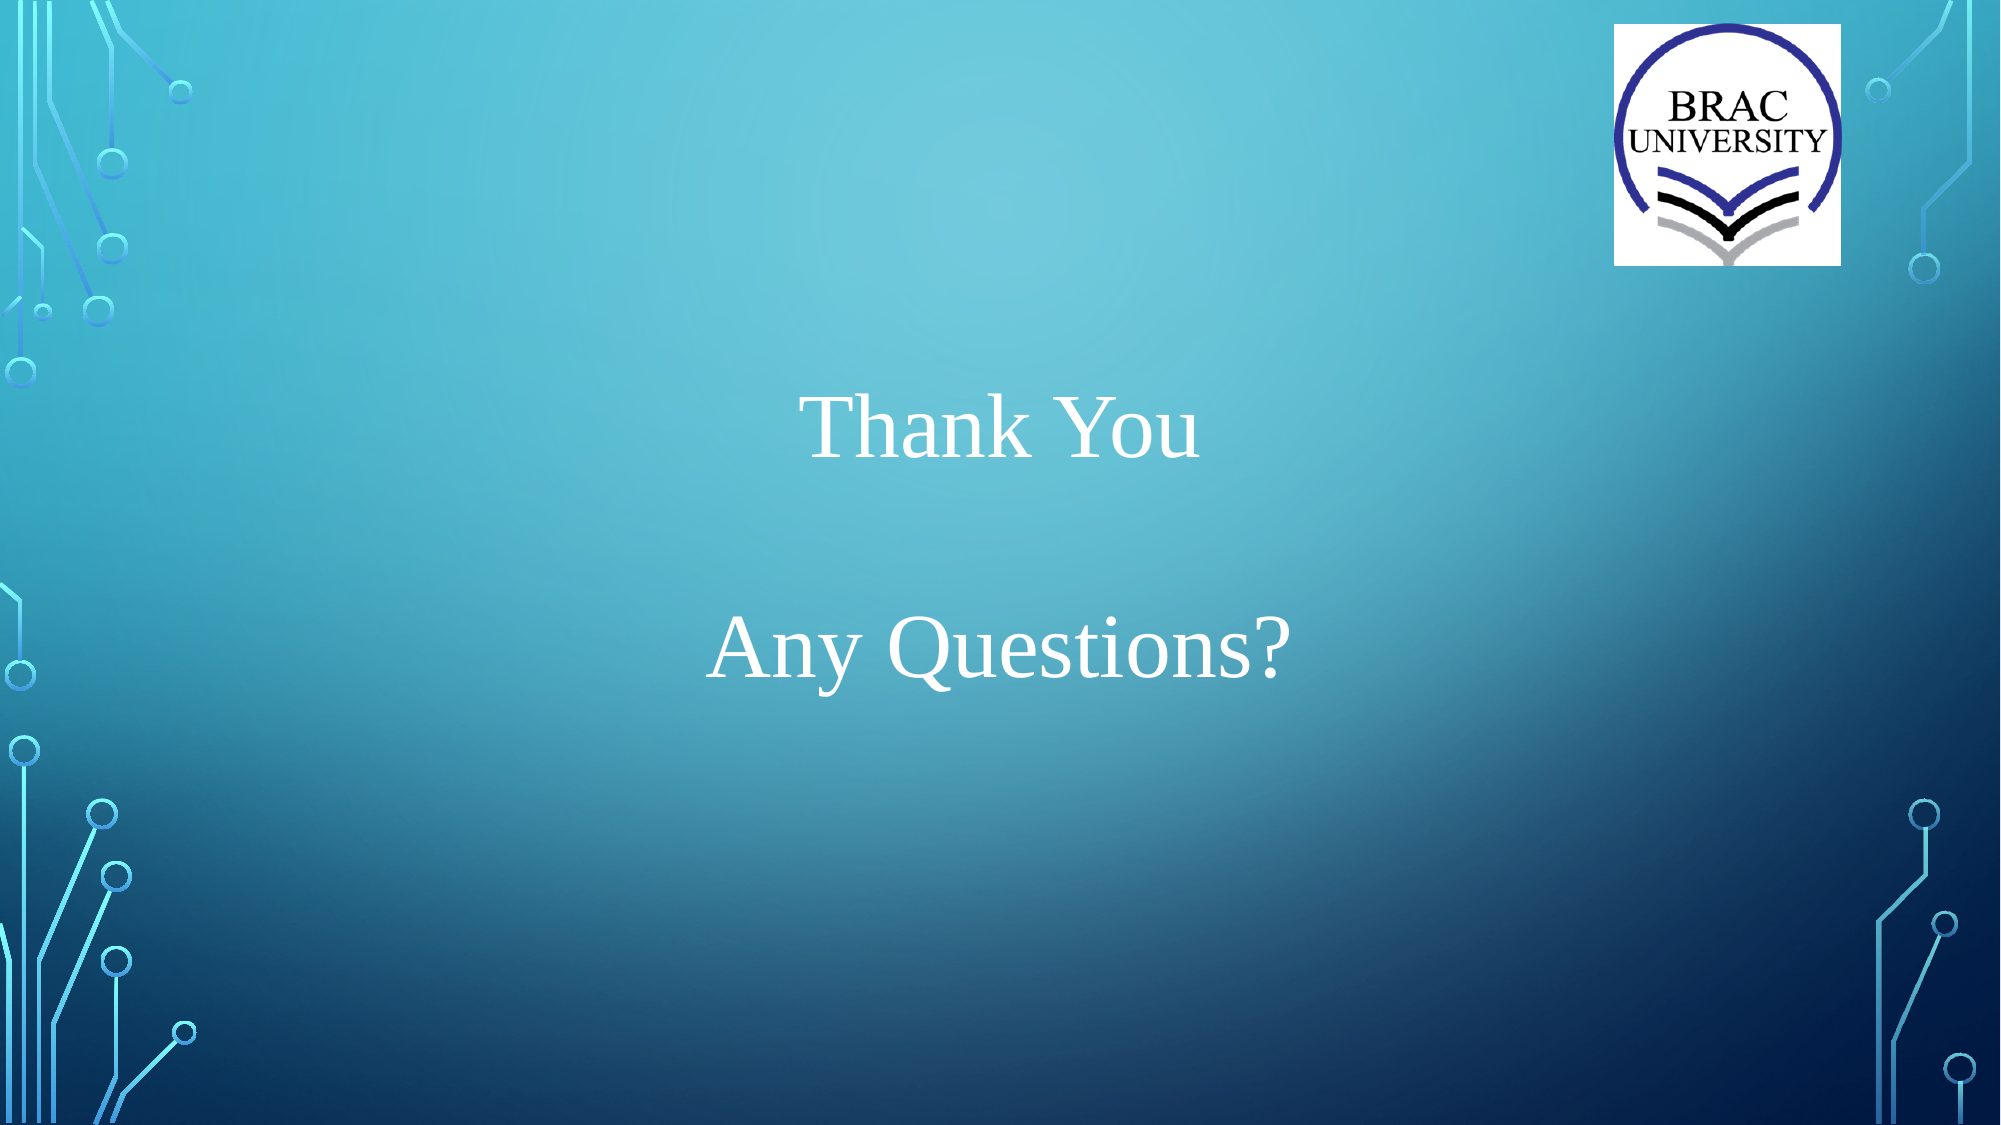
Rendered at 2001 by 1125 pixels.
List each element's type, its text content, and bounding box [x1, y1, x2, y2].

picture [1613, 23, 1842, 266]
text_box Thank You Any Questions? [690, 358, 1310, 703]
